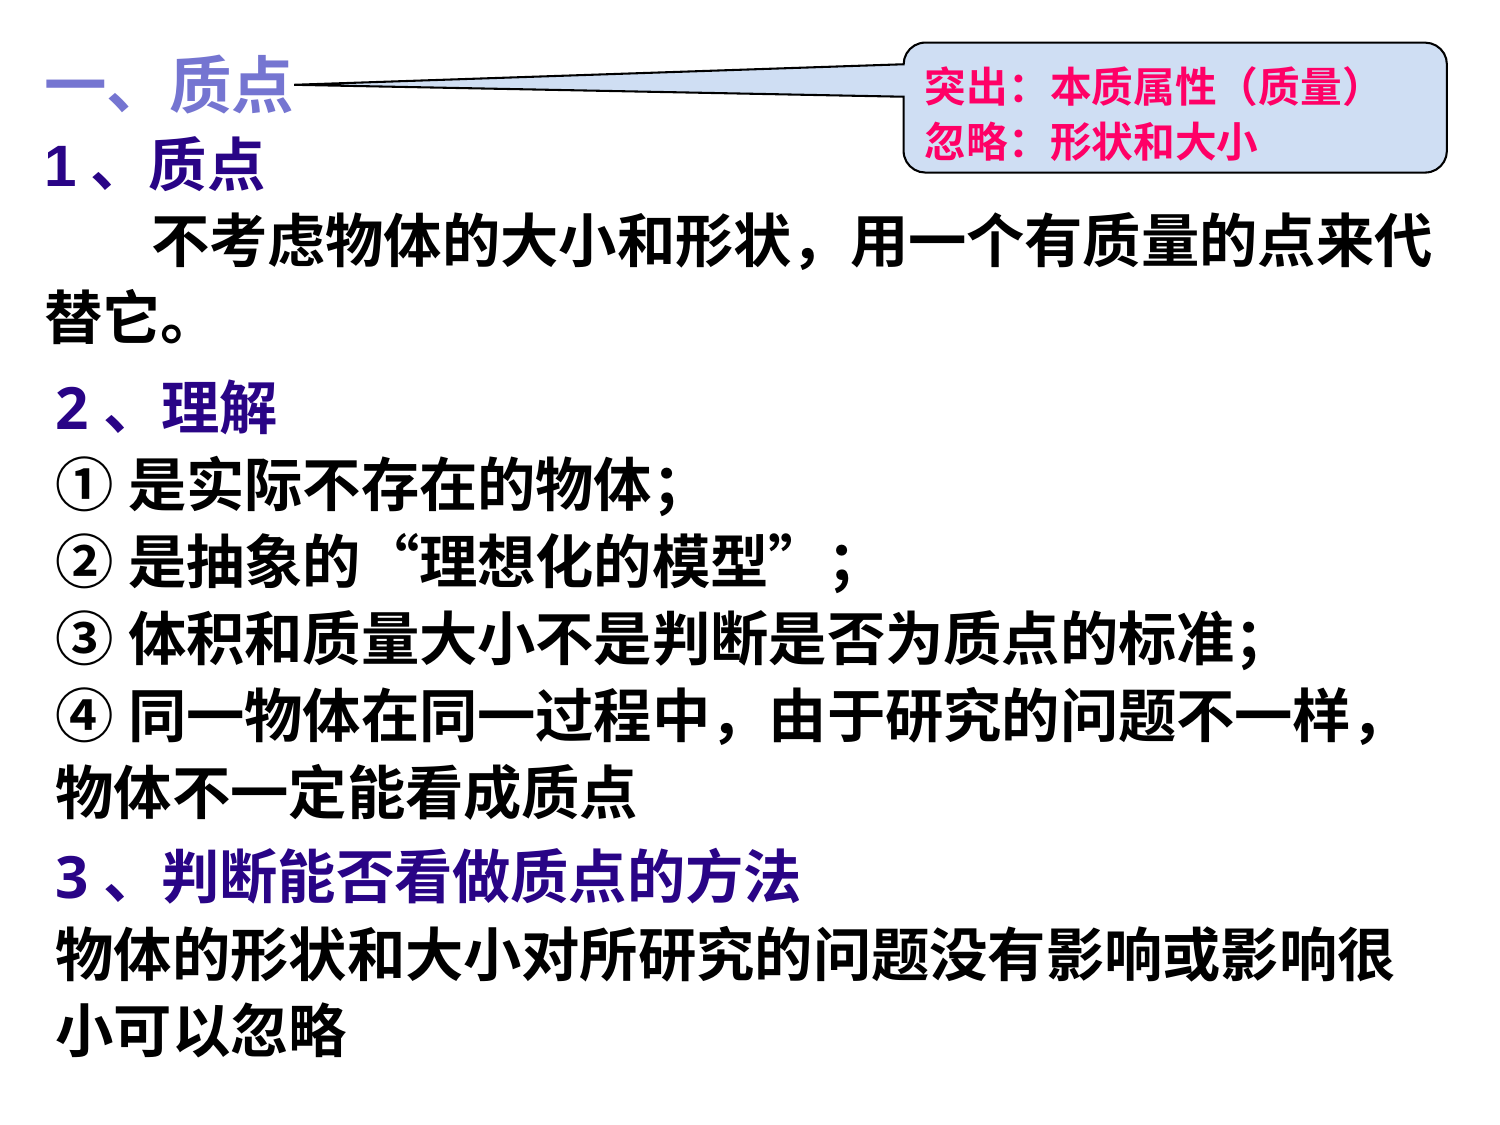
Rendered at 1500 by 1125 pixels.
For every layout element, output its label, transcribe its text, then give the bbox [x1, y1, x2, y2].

text_box 2、理解 ①是实际不存在的物体； ②是抽象的“理想化的模型”； ③体积和质量大小不是判断是否为质点的标准； ④同一物体在同一过程中，由于研究的问题不一样，物体不一定能看成质点 [41, 357, 1412, 826]
text_box 3、判断能否看做质点的方法 物体的形状和大小对所研究的问题没有影响或影响很小可以忽略 [41, 826, 1424, 1125]
text_box 突出：本质属性（质量） 忽略：形状和大小 [294, 42, 1447, 173]
text_box 一、质点 1、质点 不考虑物体的大小和形状，用一个有质量的点来代替它。 [29, 30, 1459, 359]
